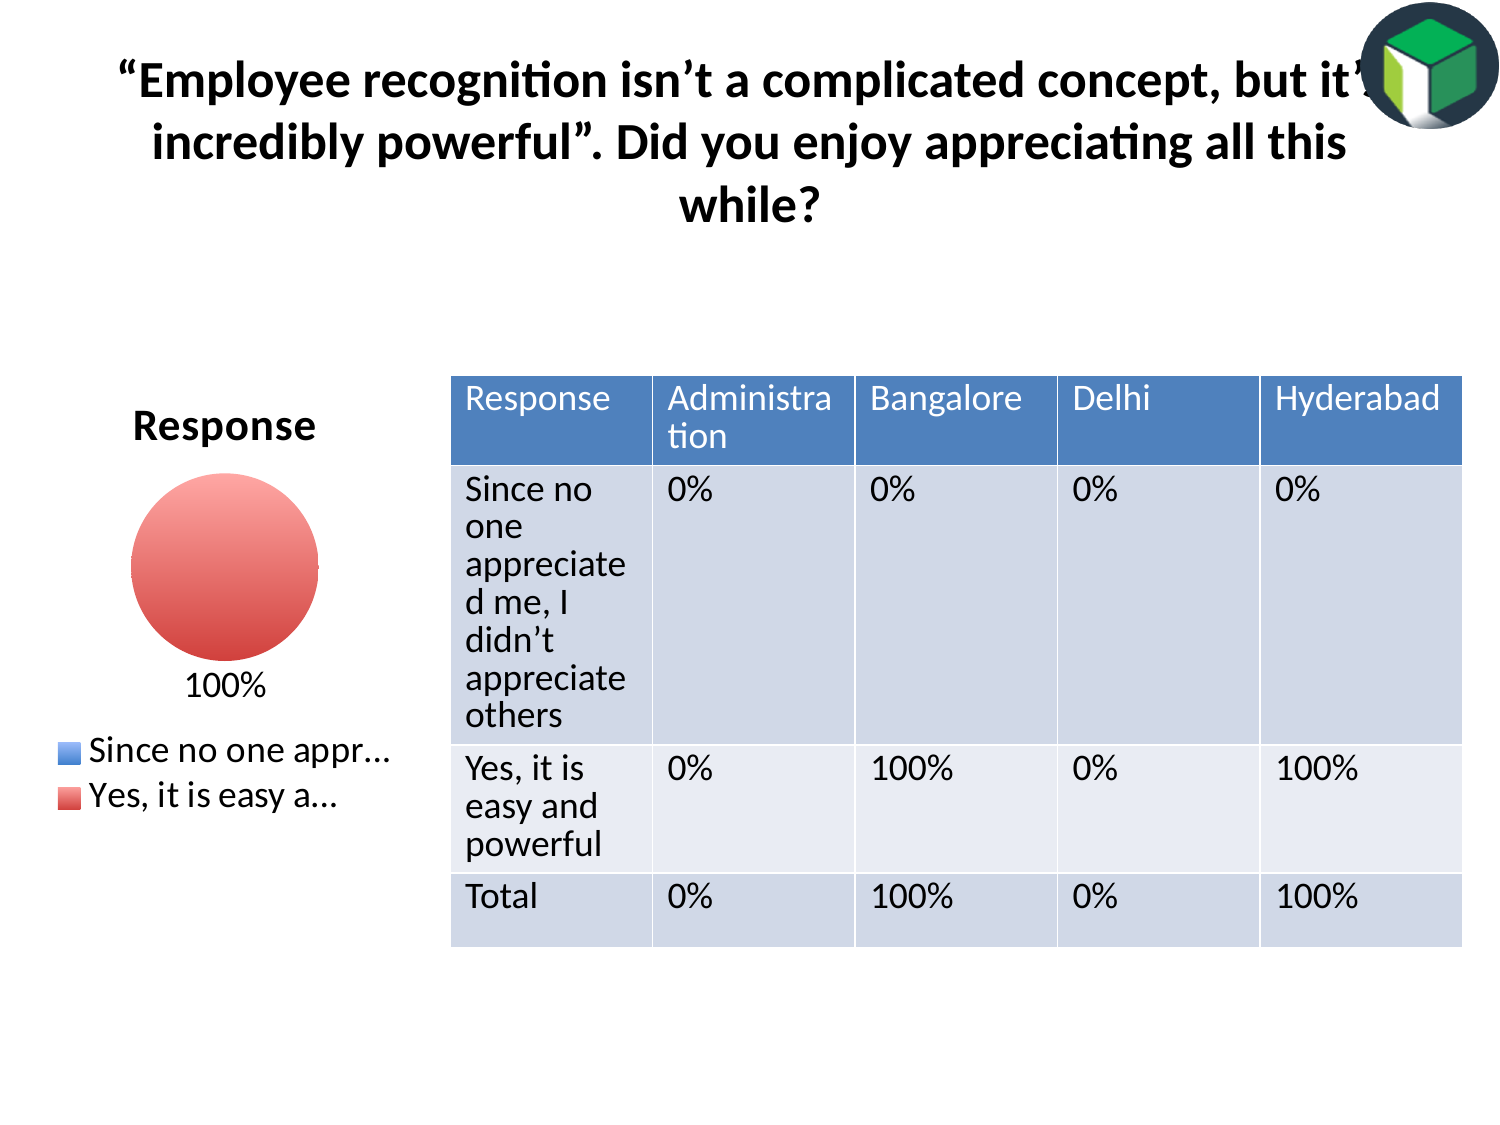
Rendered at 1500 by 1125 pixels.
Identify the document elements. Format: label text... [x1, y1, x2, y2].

table_header Hyderabad [1261, 376, 1462, 465]
table_cell 0% [653, 874, 854, 947]
table_cell 100% [1261, 746, 1462, 872]
table_cell 100% [1261, 874, 1462, 947]
table_header Response [452, 376, 652, 465]
table_cell Since no one appreciated me, I didn’t appreciate others [454, 466, 652, 744]
table_cell 0% [1058, 874, 1259, 947]
table_cell 100% [856, 874, 1057, 947]
table_header Delhi [1058, 376, 1259, 465]
table_cell 0% [1261, 466, 1462, 744]
table_cell 0% [1058, 466, 1259, 744]
picture [1360, 2, 1499, 130]
table_cell Total [451, 874, 652, 947]
table_cell 0% [653, 466, 854, 744]
title “Employee recognition isn’t a complicated concept, but it’s incredibly powerful”. Did you enjoy appreciating all this while? [75, 45, 1425, 233]
table_cell 0% [653, 746, 854, 872]
table_header Bangalore [856, 376, 1057, 465]
chart [0, 374, 451, 826]
table_cell 100% [856, 746, 1057, 872]
table_cell 0% [1058, 746, 1259, 872]
table_header Administration [653, 376, 854, 465]
table_cell 0% [856, 466, 1057, 744]
table_cell Yes, it is easy and powerful [451, 746, 652, 872]
